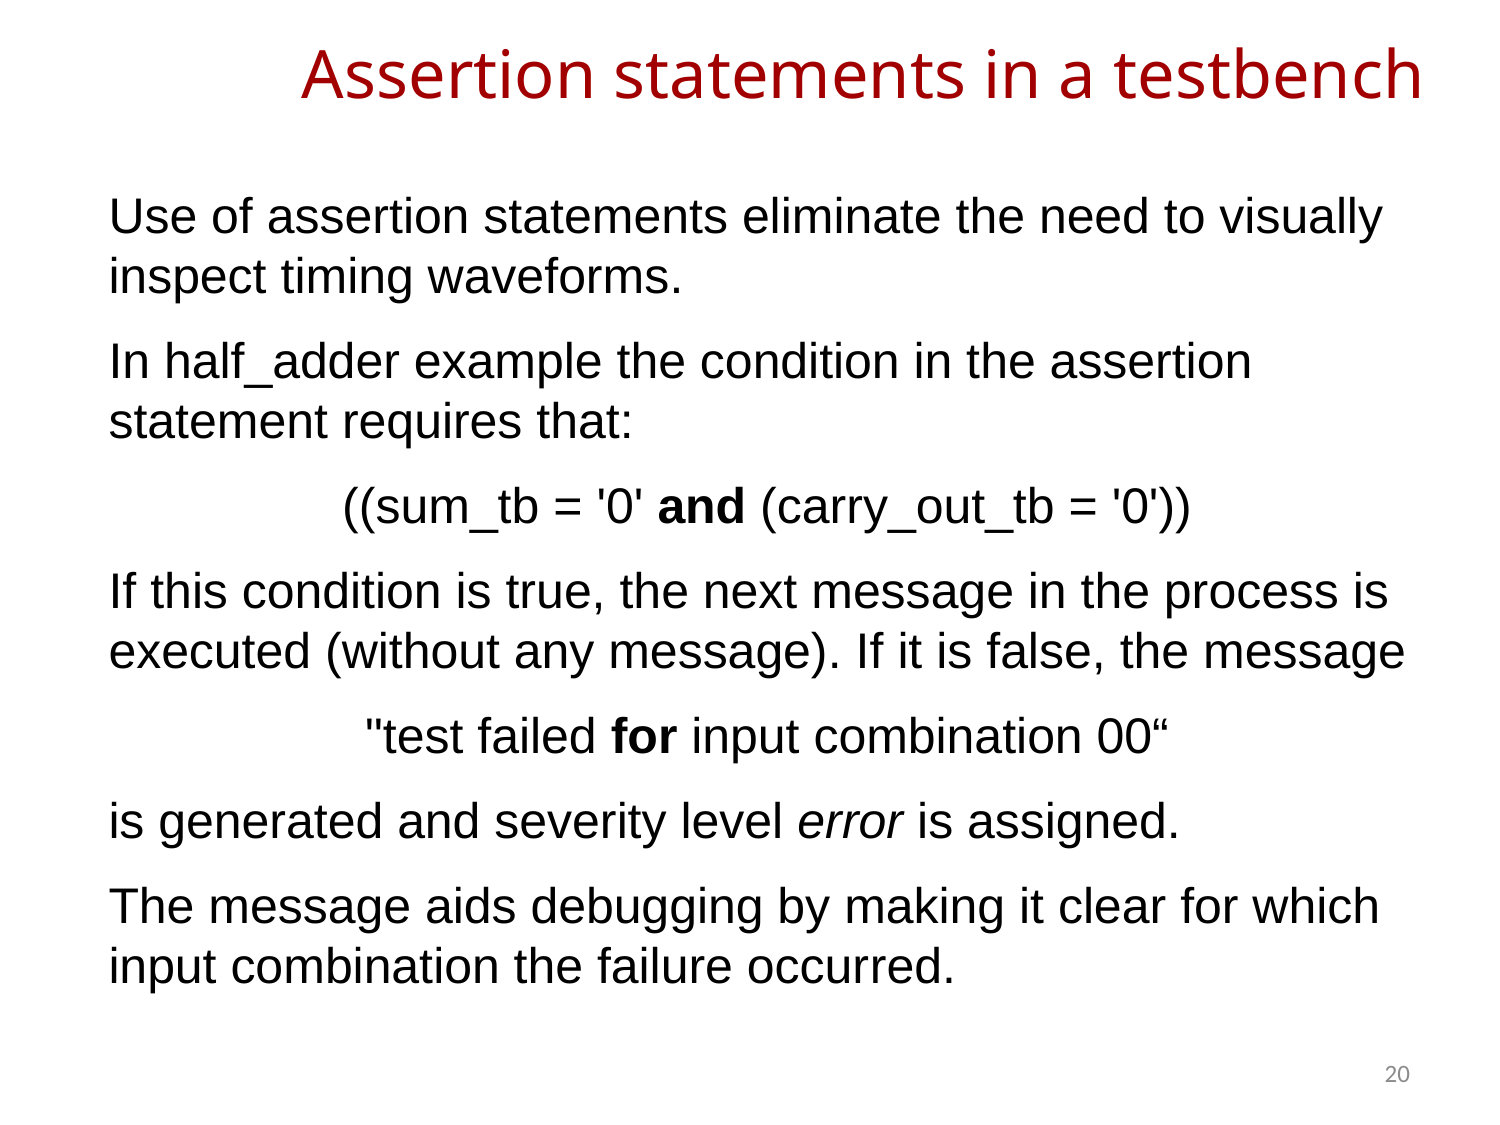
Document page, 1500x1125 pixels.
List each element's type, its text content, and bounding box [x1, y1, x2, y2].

text_box Use of assertion statements eliminate the need to visually inspect timing waveforms. In half_adder example the condition in the assertion statement requires that: ((sum_tb = '0' and (carry_out_tb = '0')) If this condition is true, the next message in the process is executed (without any message). If it is false, the message "test failed for input combination 00“ is generated and severity level error is assigned. The message aids debugging by making it clear for which input combination the failure occurred. [93, 176, 1441, 1002]
slide_number 20 [1074, 1042, 1425, 1103]
title Assertion statements in a testbench [77, 19, 1441, 125]
